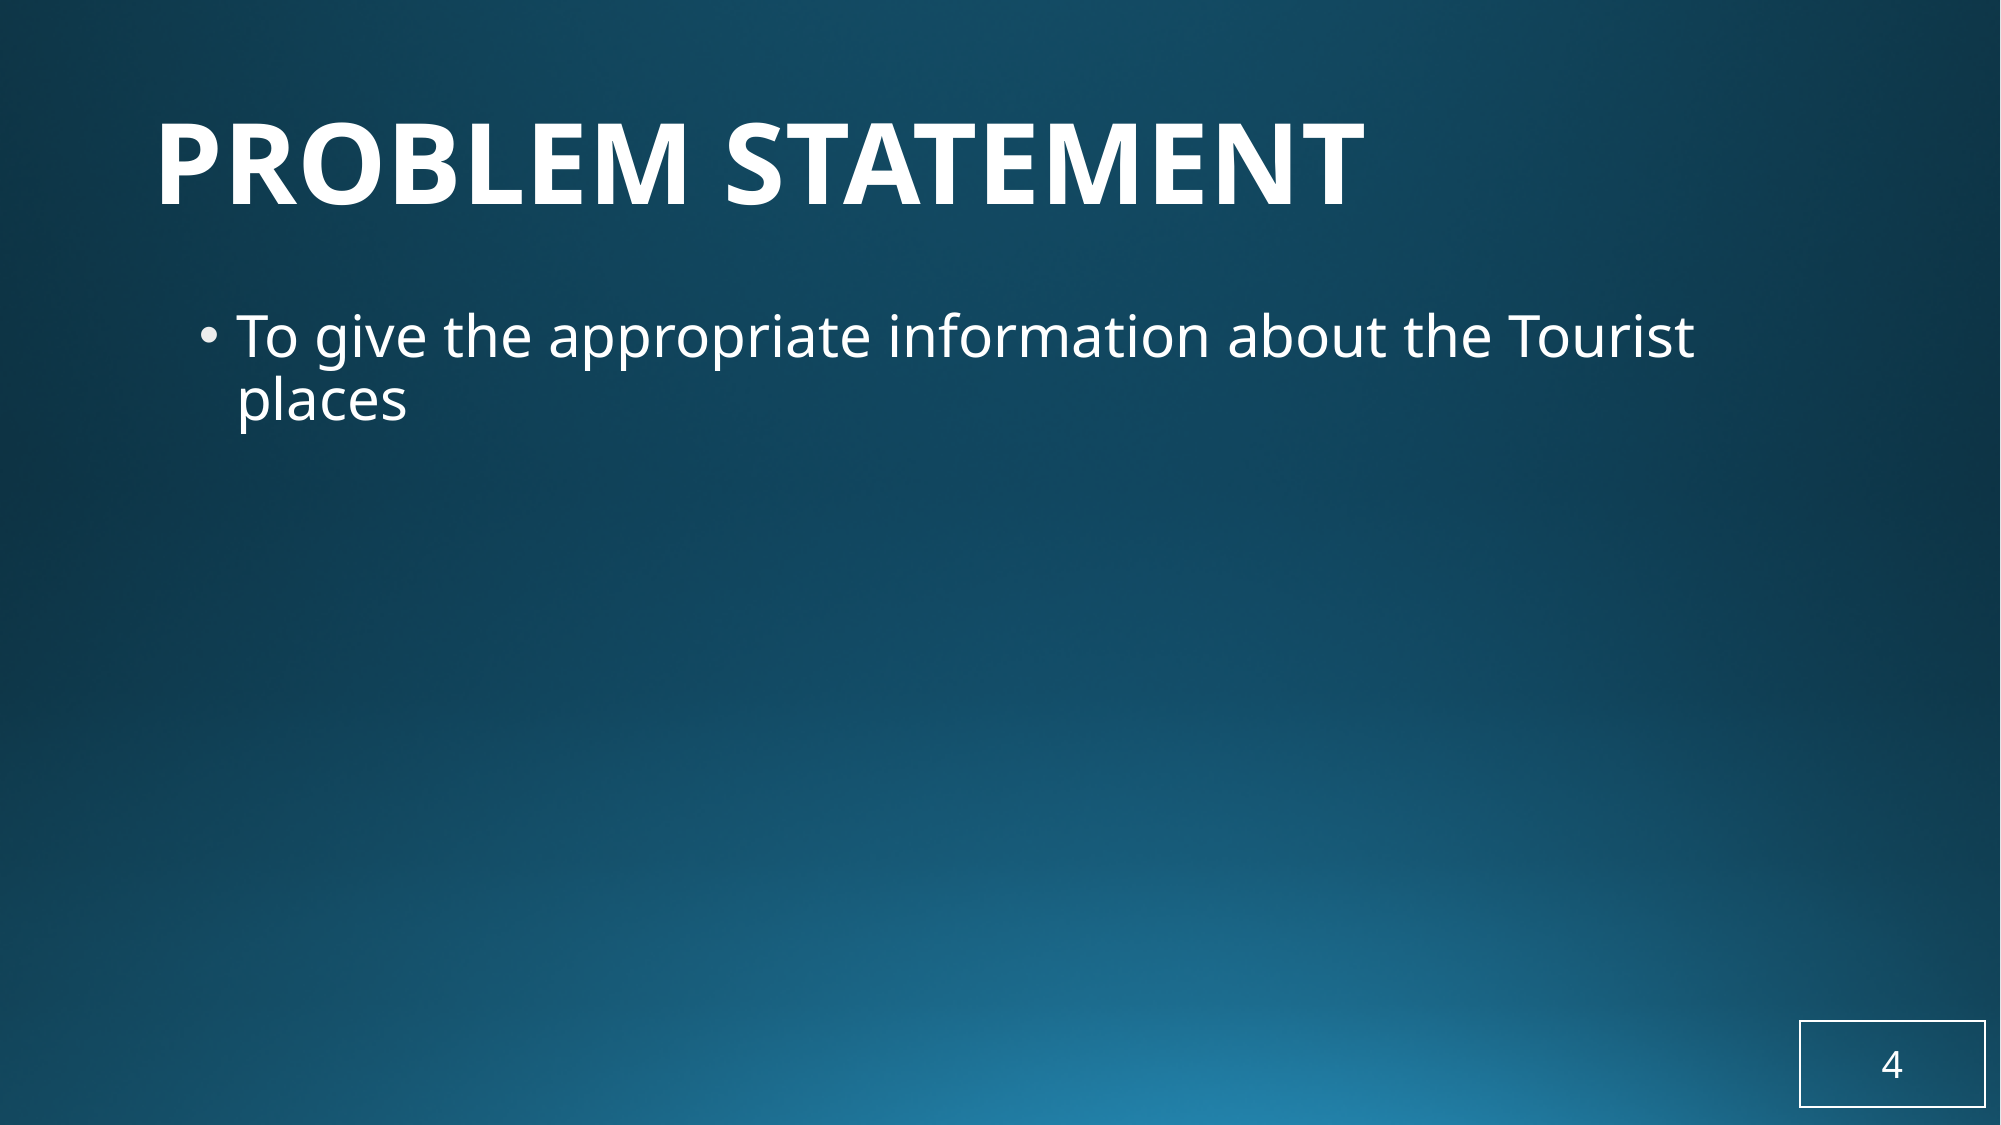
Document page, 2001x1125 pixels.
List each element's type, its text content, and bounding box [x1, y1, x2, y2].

title problem statement [137, 59, 1863, 278]
text_box 4 [1799, 1020, 1986, 1108]
picture [0, 0, 2001, 1125]
list To give the appropriate information about the Tourist places [183, 299, 1863, 1014]
